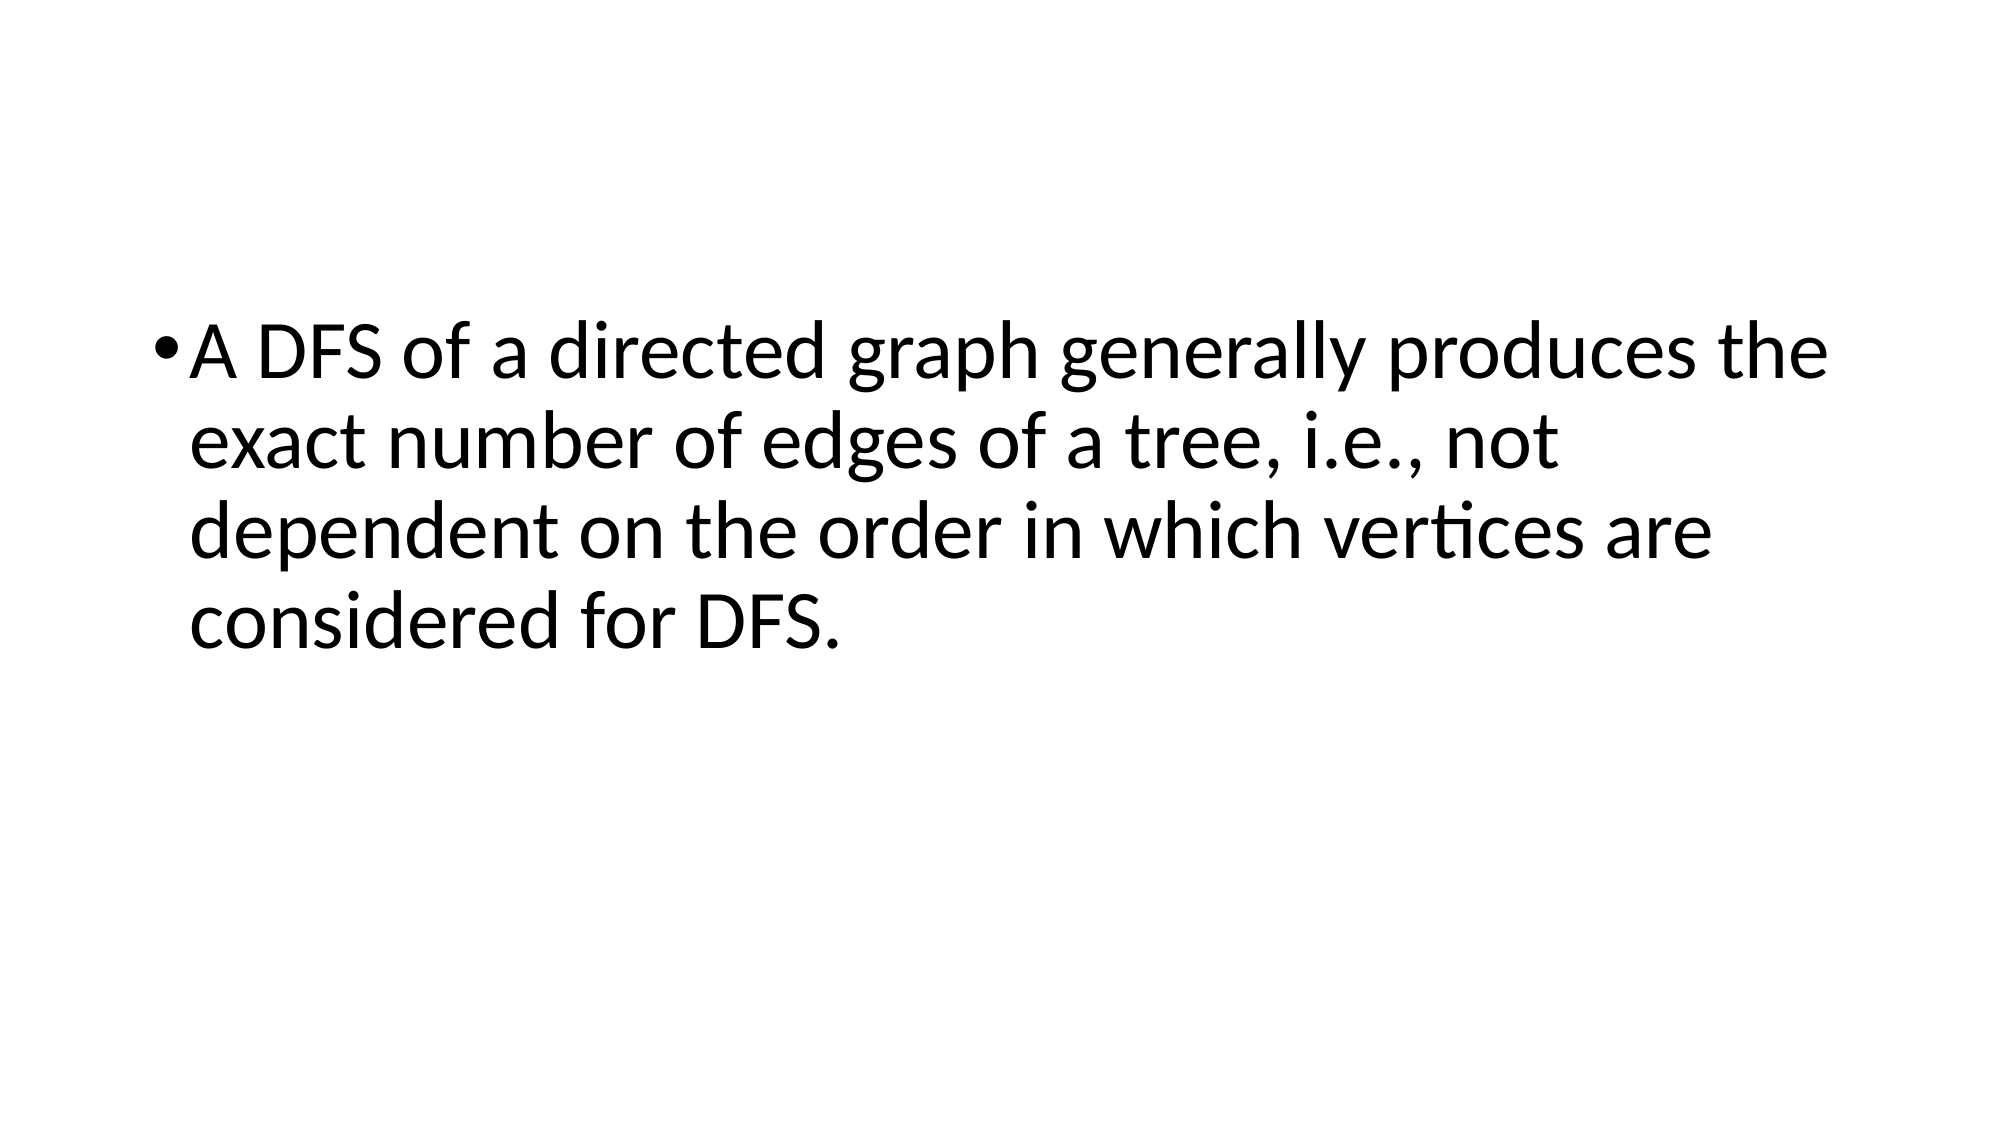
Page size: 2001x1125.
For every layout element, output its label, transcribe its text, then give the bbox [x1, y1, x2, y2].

list A DFS of a directed graph generally produces the exact number of edges of a tree, i.e., not dependent on the order in which vertices are considered for DFS. [137, 299, 1863, 1014]
